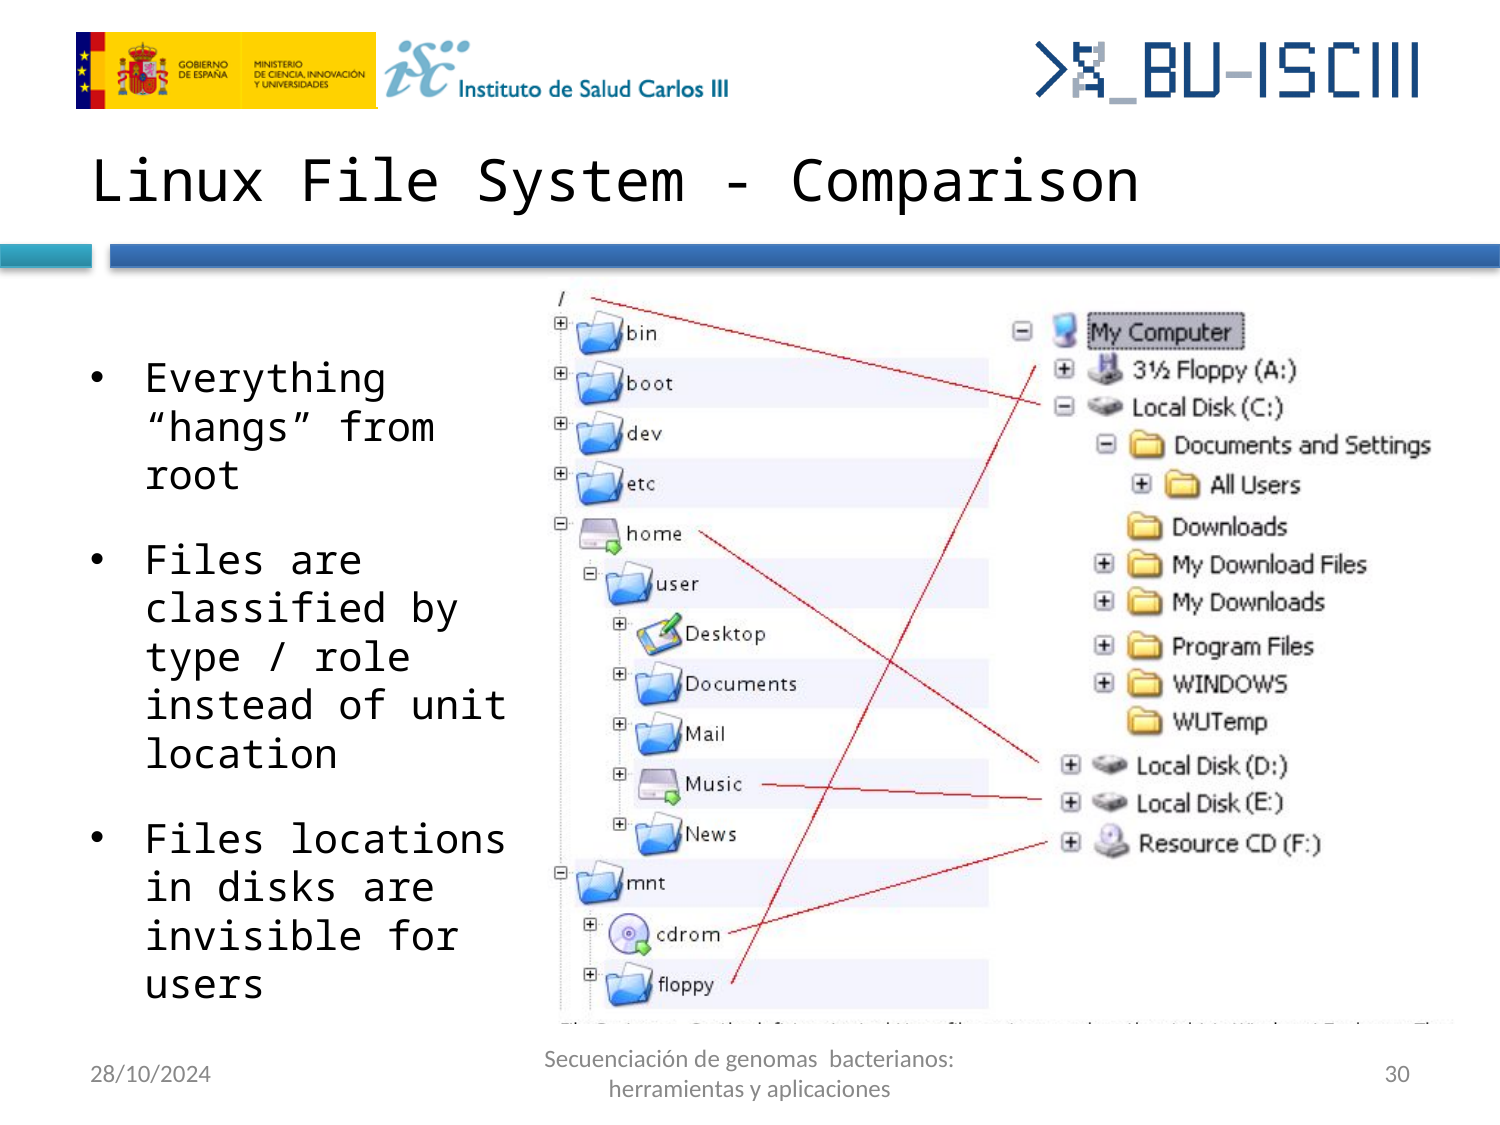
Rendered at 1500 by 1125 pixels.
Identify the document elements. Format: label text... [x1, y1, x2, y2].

picture [547, 277, 1471, 1024]
footer Secuenciación de genomas bacterianos: herramientas y aplicaciones [512, 1042, 988, 1103]
list Everything “hangs” from root Files are classified by type / role instead of unit location Files locations in disks are invisible for users [75, 344, 526, 1035]
slide_number ‹#› [1074, 1042, 1425, 1103]
title Linux File System - Comparison [75, 113, 1425, 244]
picture [76, 32, 809, 109]
picture [1021, 0, 1436, 138]
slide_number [75, 1042, 425, 1103]
